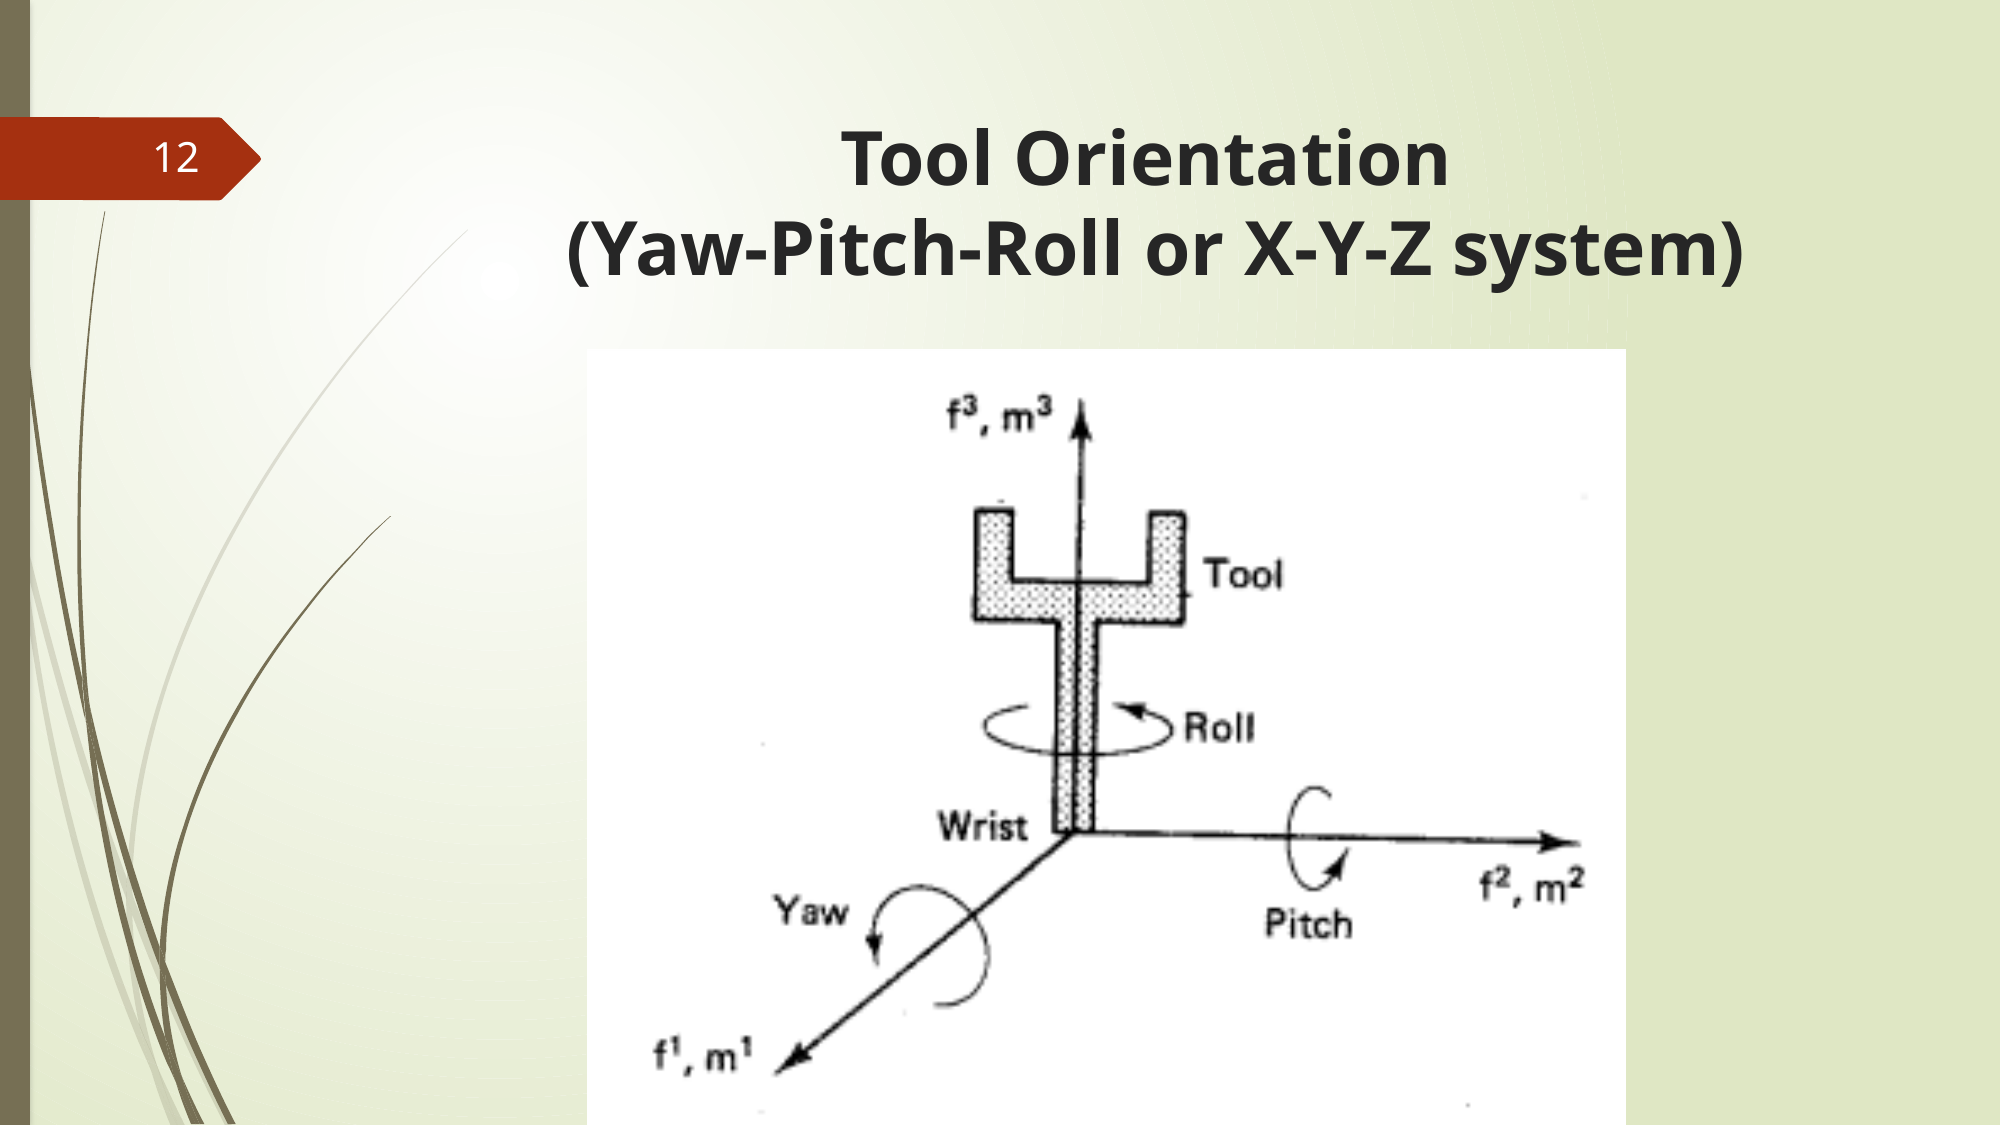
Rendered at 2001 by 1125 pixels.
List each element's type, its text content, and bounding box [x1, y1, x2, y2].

slide_number 12 [87, 129, 216, 190]
title Tool Orientation (Yaw-Pitch-Roll or X-Y-Z system) [425, 102, 1888, 313]
picture [587, 349, 1626, 1125]
